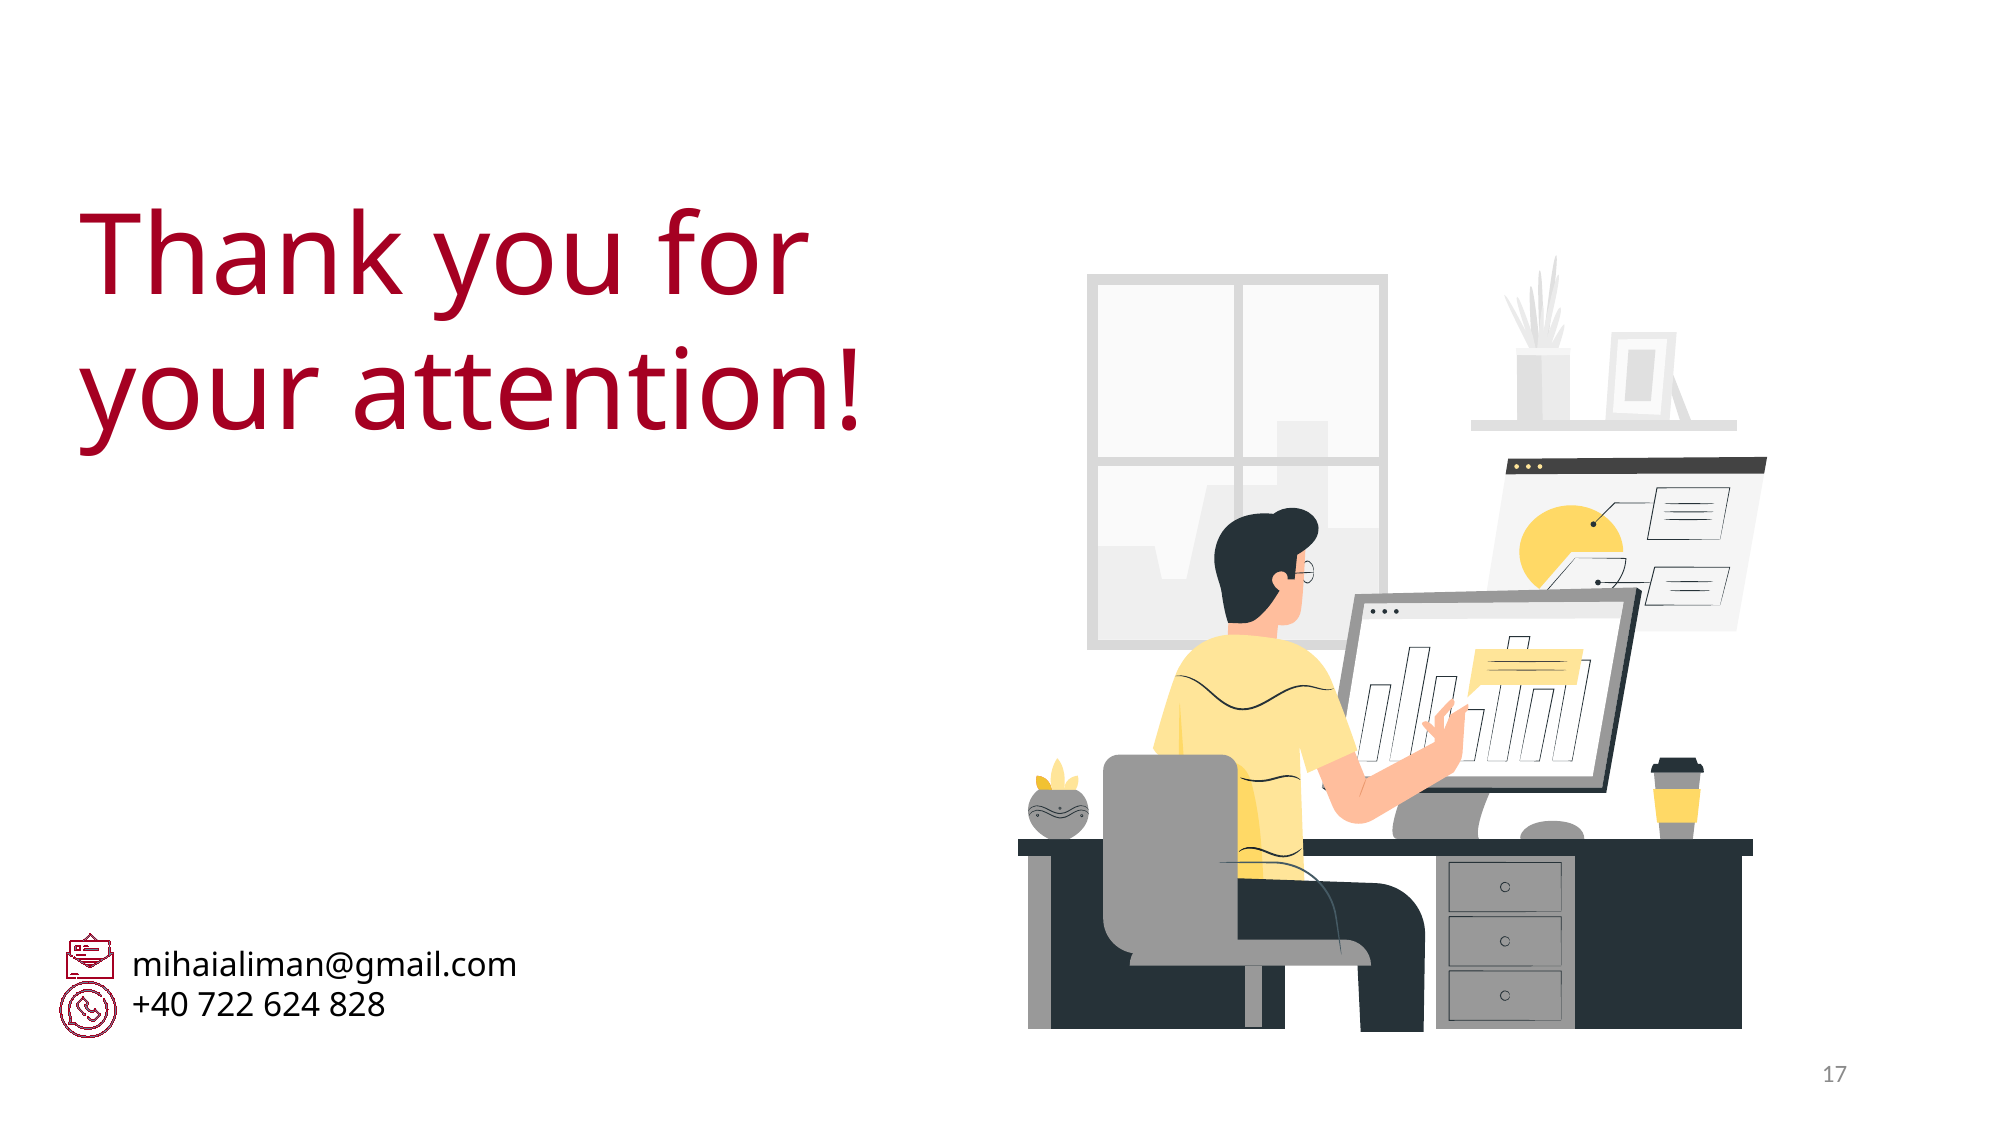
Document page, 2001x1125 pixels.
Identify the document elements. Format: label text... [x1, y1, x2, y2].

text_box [1018, 255, 1768, 1032]
text_box Thank you for your attention! [64, 174, 1006, 460]
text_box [59, 981, 117, 1038]
slide_number 17 [1412, 1042, 1863, 1103]
text_box mihaialiman@gmail.com +40 722 624 828 [117, 936, 617, 1031]
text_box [66, 933, 114, 979]
